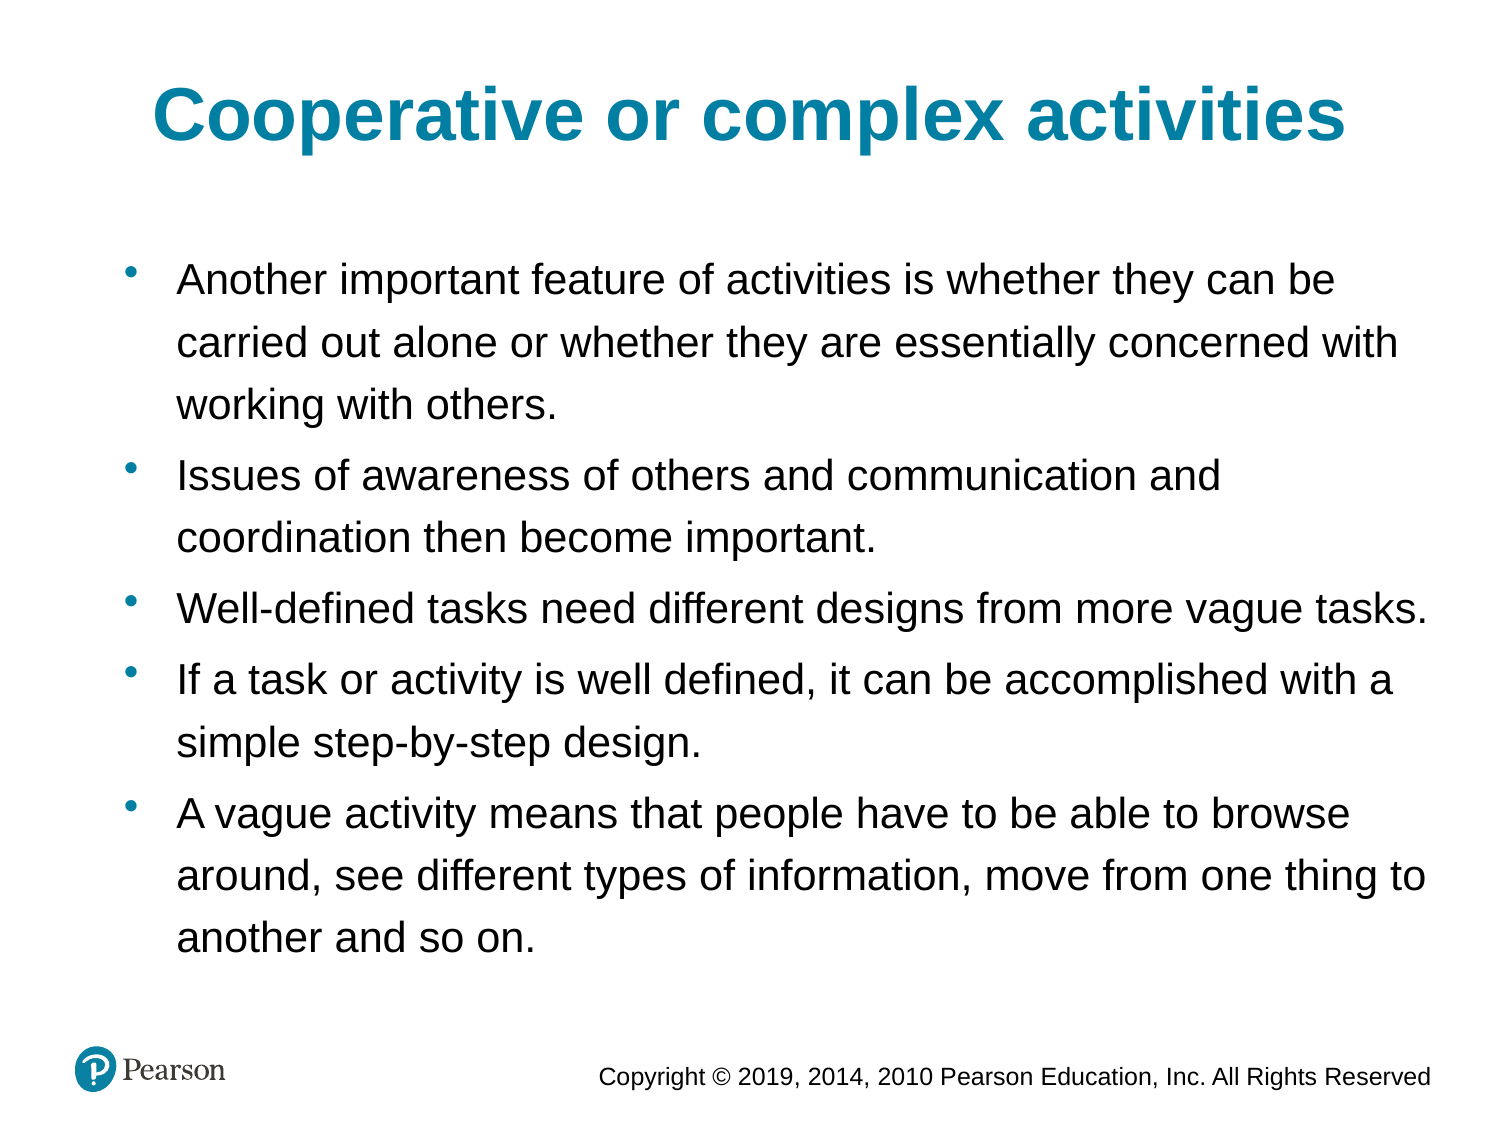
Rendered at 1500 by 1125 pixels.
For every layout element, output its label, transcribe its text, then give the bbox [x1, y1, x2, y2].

list Another important feature of activities is whether they can be carried out alone or whether they are essentially concerned with working with others. Issues of awareness of others and communication and coordination then become important. Well-defined tasks need different designs from more vague tasks. If a task or activity is well defined, it can be accomplished with a simple step-by-step design. A vague activity means that people have to be able to browse around, see different types of information, move from one thing to another and so on. [109, 233, 1459, 1031]
title Cooperative or complex activities [75, 53, 1425, 169]
